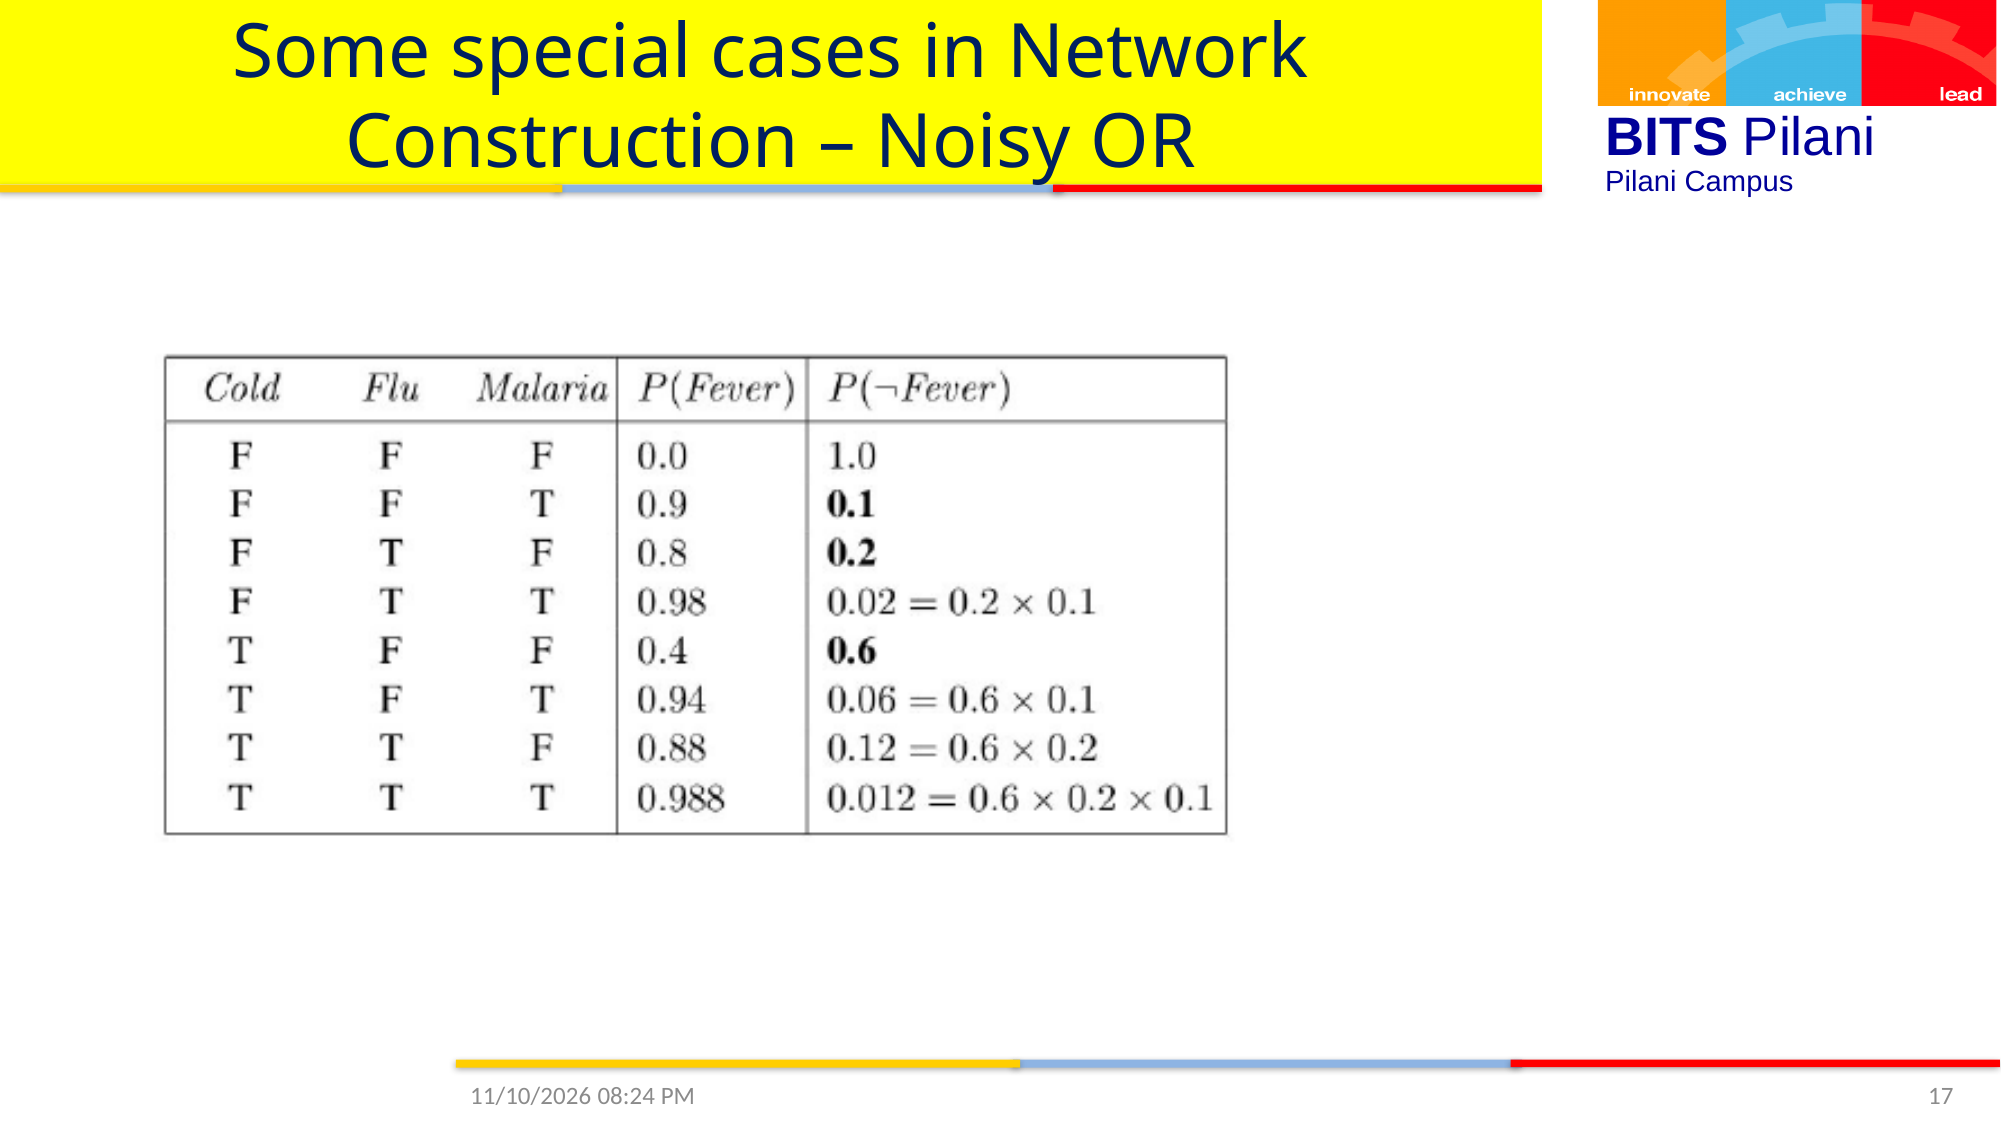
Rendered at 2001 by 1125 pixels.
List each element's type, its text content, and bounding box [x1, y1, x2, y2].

slide_number 17 [1749, 1065, 1969, 1125]
title Some special cases in Network Construction – Noisy OR [0, 0, 1543, 185]
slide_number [455, 1065, 922, 1125]
picture [42, 290, 1336, 882]
picture [1597, 0, 1997, 106]
